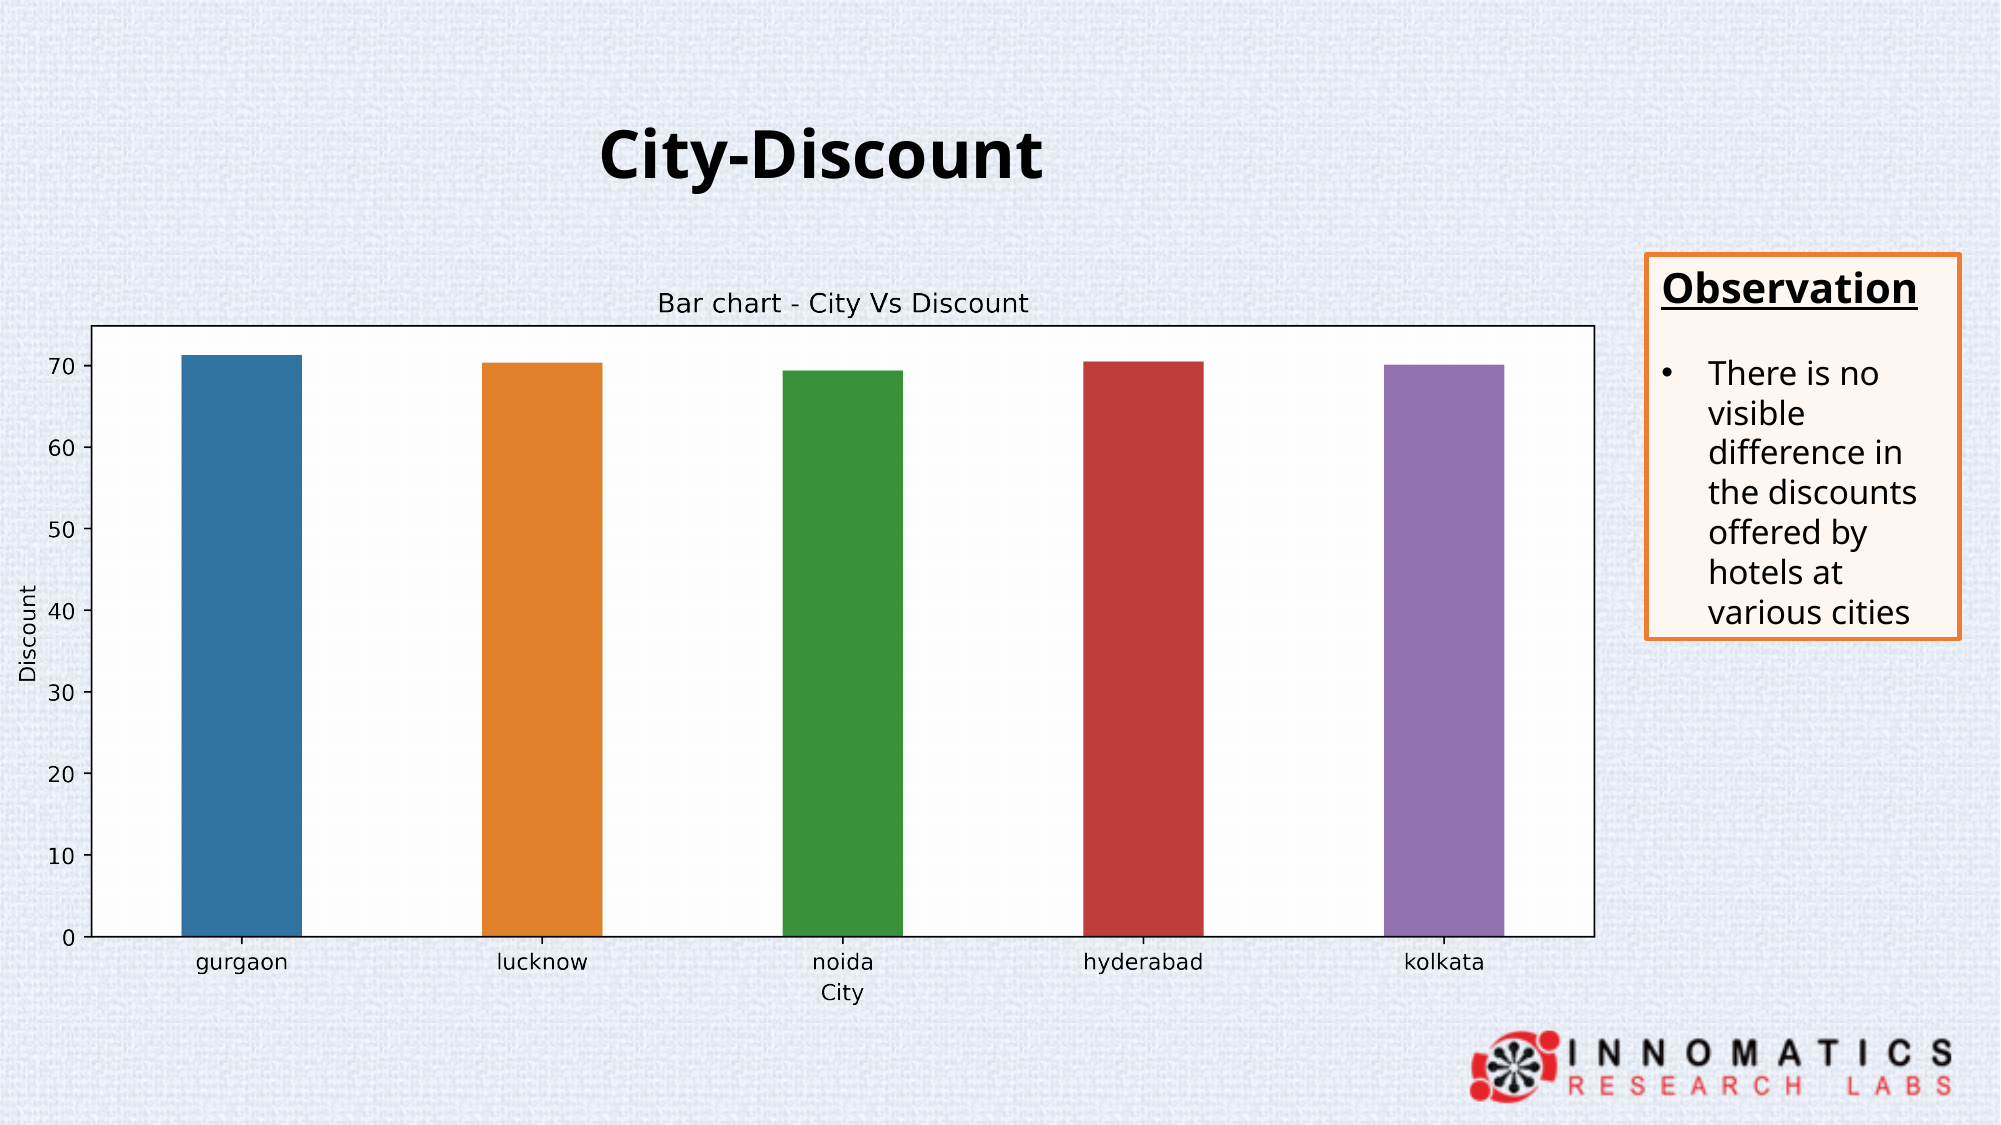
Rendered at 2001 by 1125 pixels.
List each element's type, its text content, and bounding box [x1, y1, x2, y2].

text_box Observation There is no visible difference in the discounts offered by hotels at various cities [1644, 252, 1962, 641]
text_box City-Discount [583, 104, 1584, 273]
picture [0, 276, 1975, 1125]
